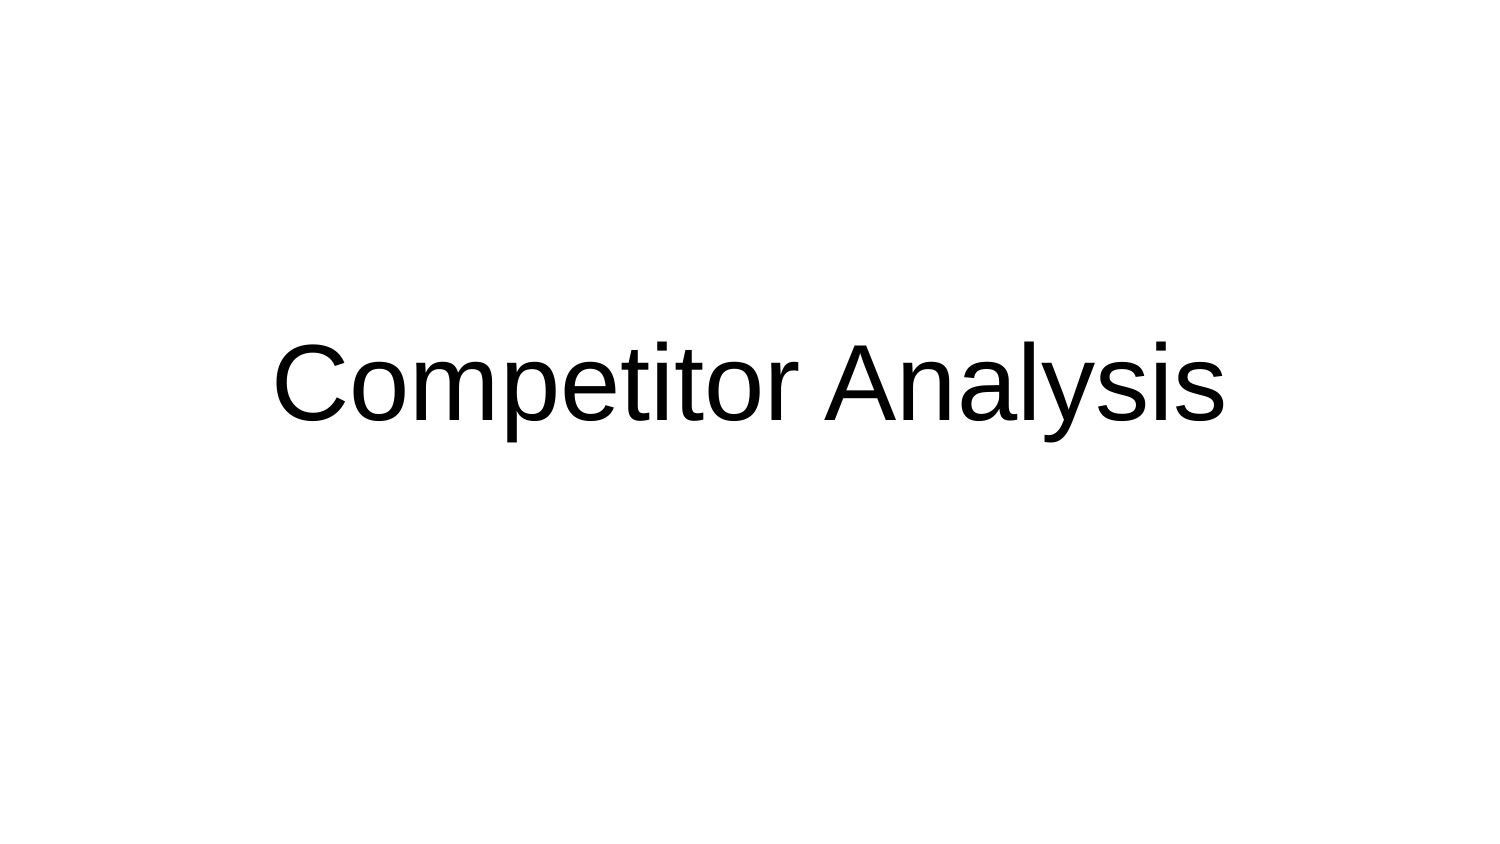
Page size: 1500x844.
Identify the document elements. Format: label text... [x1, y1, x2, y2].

title Competitor Analysis [51, 122, 1449, 459]
